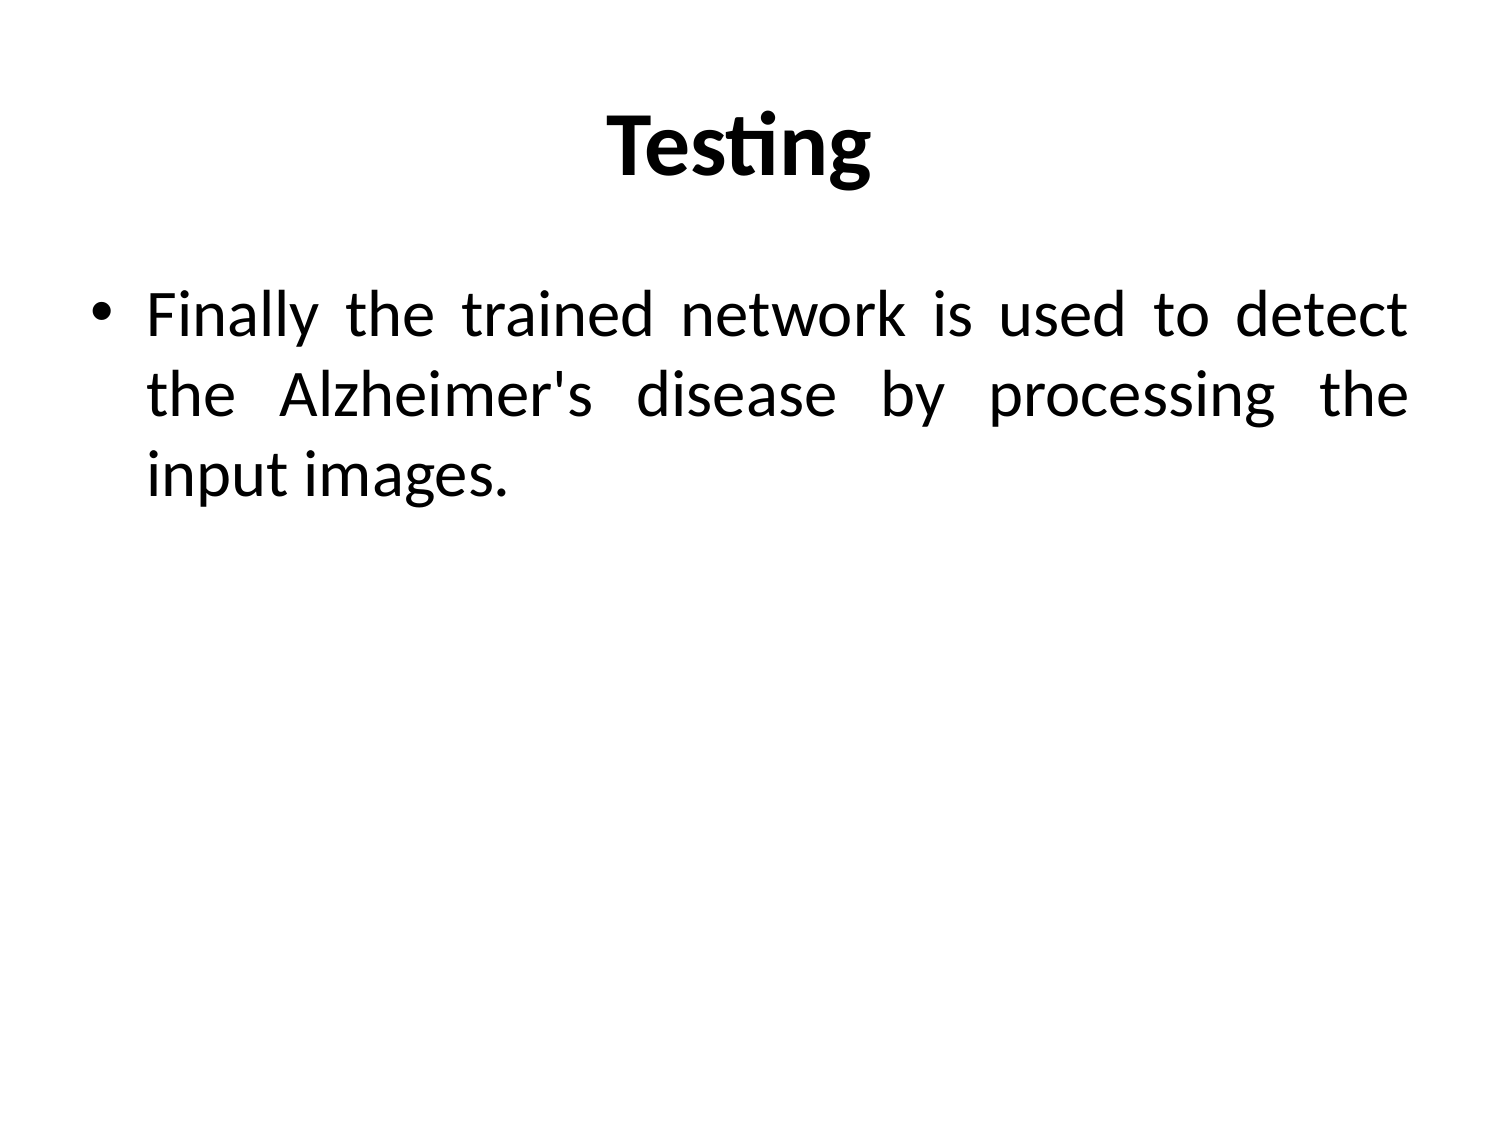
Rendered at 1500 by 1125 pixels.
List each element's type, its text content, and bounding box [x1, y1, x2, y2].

title Testing [75, 45, 1425, 233]
list Finally the trained network is used to detect the Alzheimer's disease by processing the input images. [75, 262, 1425, 1005]
